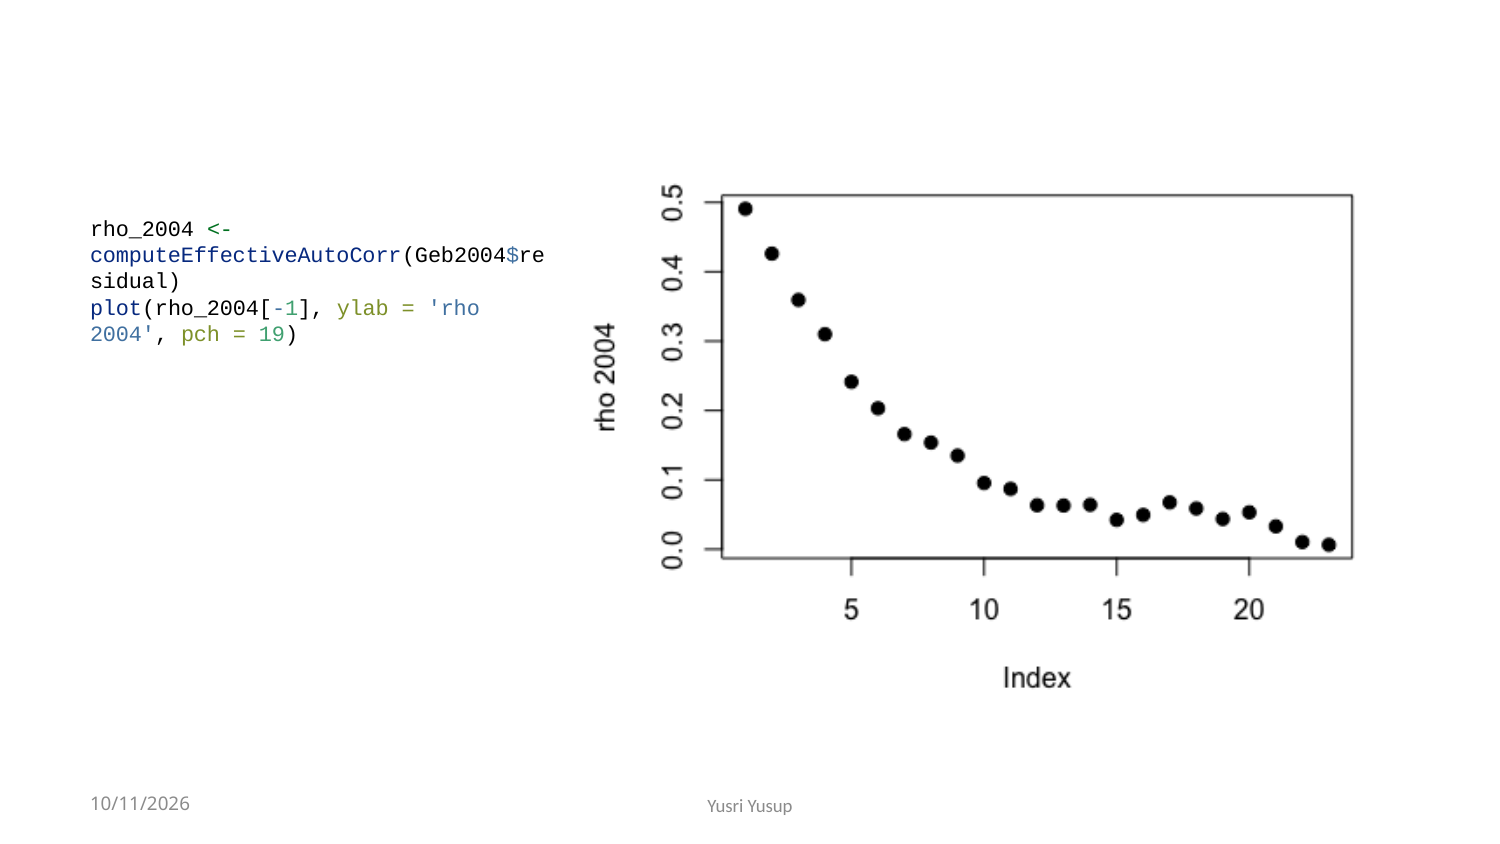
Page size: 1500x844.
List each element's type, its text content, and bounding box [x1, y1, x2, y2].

footer Yusri Yusup [512, 782, 988, 827]
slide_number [75, 782, 425, 827]
picture [585, 58, 1424, 730]
list rho_2004 <- computeEffectiveAutoCorr(Geb2004$residual) plot(rho_2004[-1], ylab = 'rho 2004', pch = 19) [75, 176, 569, 754]
